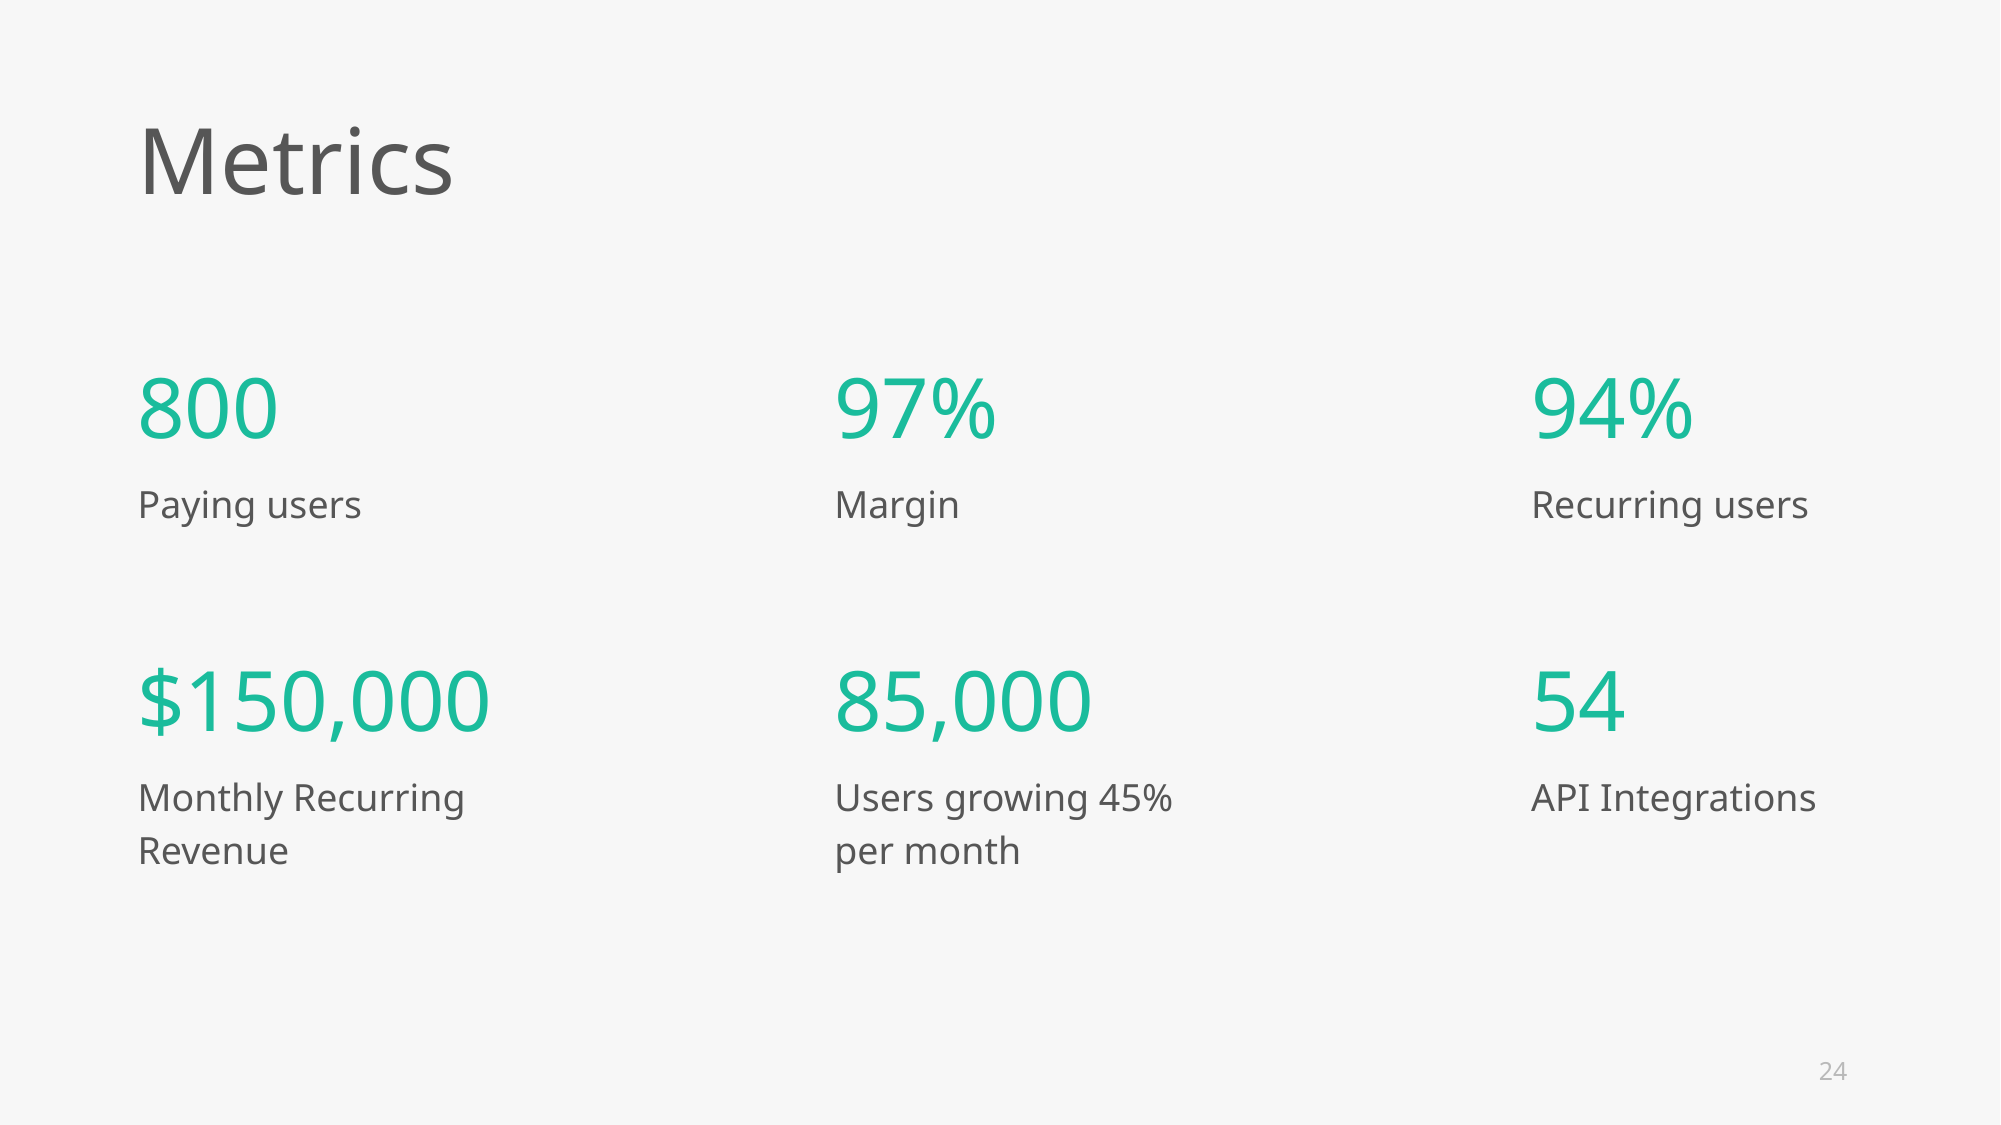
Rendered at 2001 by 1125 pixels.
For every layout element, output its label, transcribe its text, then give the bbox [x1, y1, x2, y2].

text_box 800 [137, 348, 522, 463]
text_box Recurring users [1530, 464, 1915, 533]
text_box Margin [834, 464, 1218, 533]
text_box Monthly Recurring Revenue [137, 757, 522, 880]
text_box 97% [834, 348, 1218, 463]
text_box API Integrations [1530, 757, 1915, 826]
text_box $150,000 [137, 641, 522, 756]
slide_number 24 [1412, 1042, 1863, 1103]
text_box Users growing 45% per month [834, 757, 1218, 880]
list Metrics [137, 108, 873, 224]
text_box 85,000 [834, 641, 1218, 756]
text_box 94% [1530, 348, 1915, 463]
text_box Paying users [137, 464, 522, 533]
text_box 54 [1530, 641, 1915, 756]
